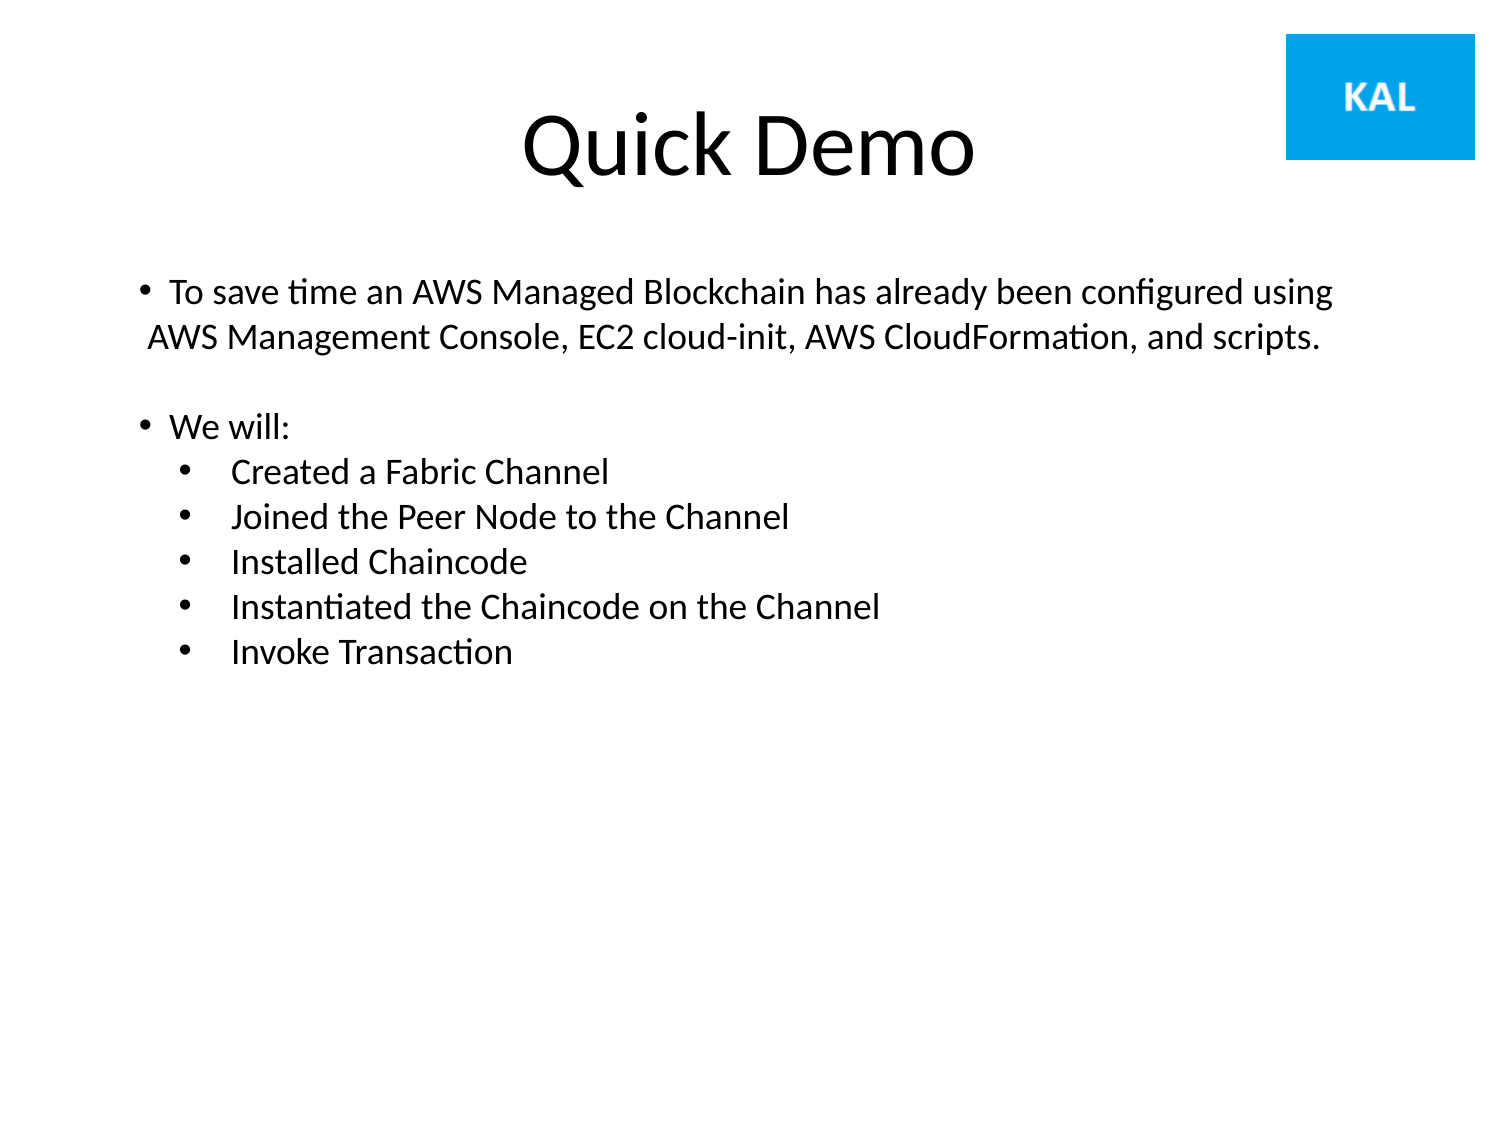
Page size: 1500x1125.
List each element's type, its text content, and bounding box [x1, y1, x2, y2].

text_box To save time an AWS Managed Blockchain has already been configured using AWS Management Console, EC2 cloud-init, AWS CloudFormation, and scripts. We will: Created a Fabric Channel Joined the Peer Node to the Channel Installed Chaincode Instantiated the Chaincode on the Channel Invoke Transaction [124, 259, 1357, 680]
title Quick Demo [75, 45, 1425, 233]
